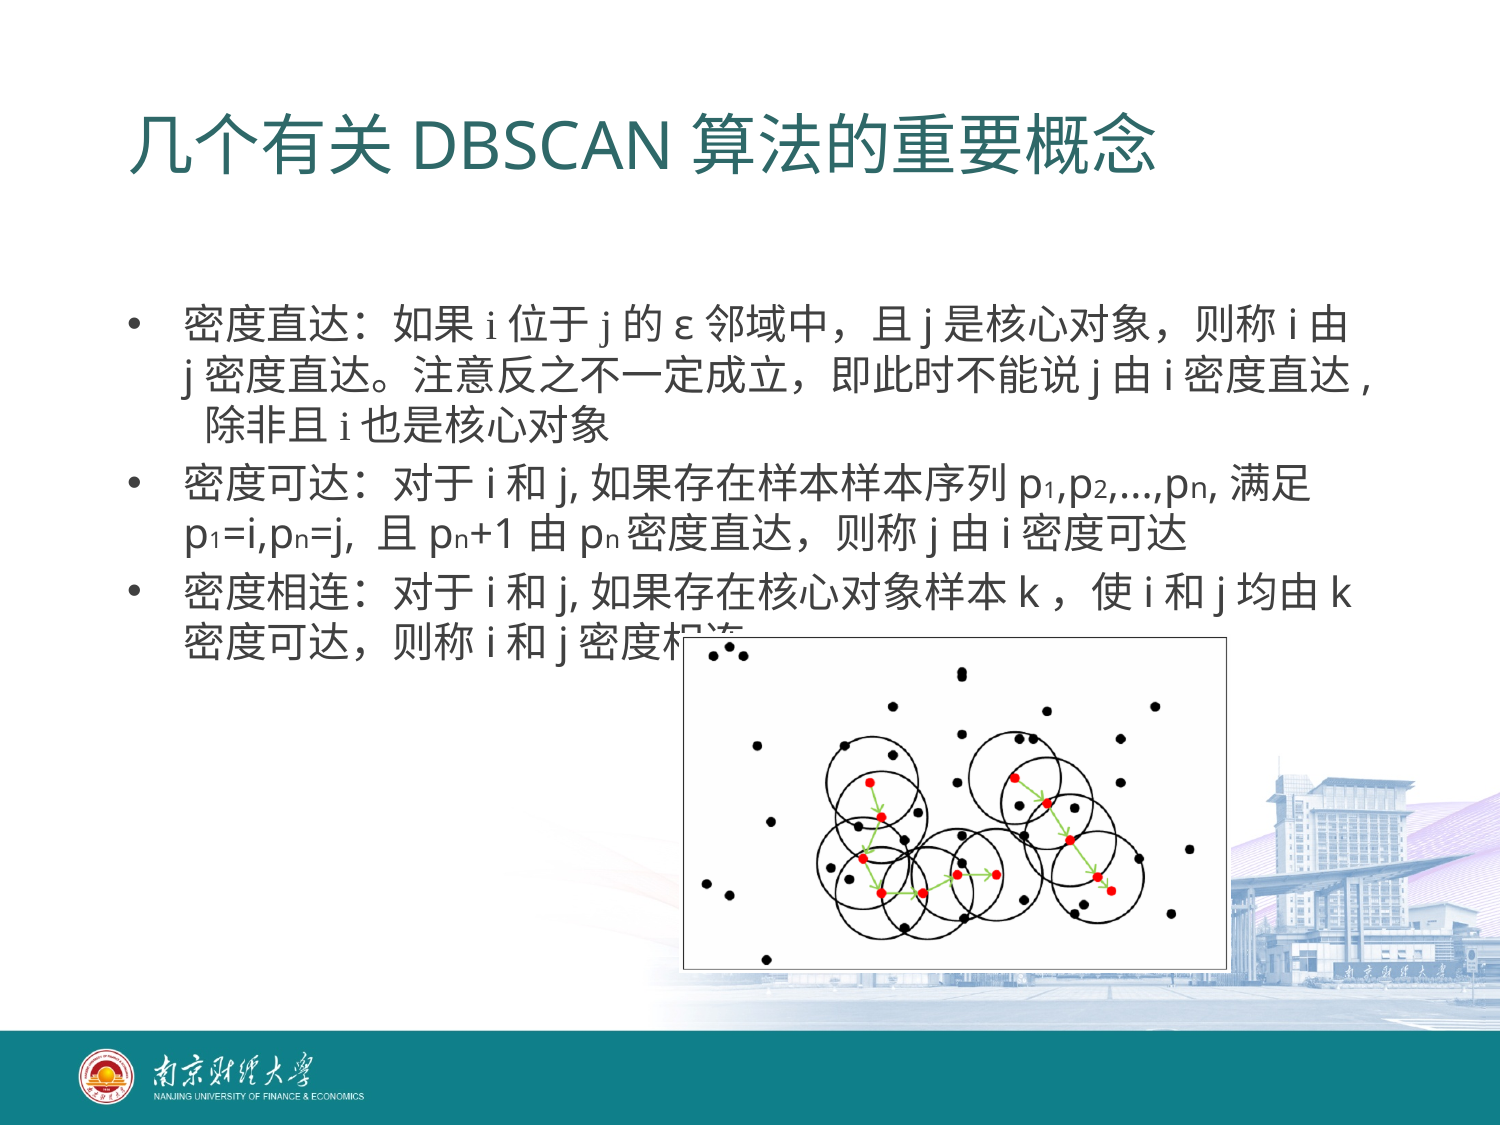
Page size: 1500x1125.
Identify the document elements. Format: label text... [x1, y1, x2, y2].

title 几个有关DBSCAN算法的重要概念 [112, 66, 1376, 220]
picture [0, 0, 1500, 1125]
list 密度直达：如果i位于j的ε邻域中，且j是核心对象，则称i由j密度直达。注意反之不一定成立，即此时不能说j由i密度直达, 除非且i也是核心对象 密度可达：对于i和j,如果存在样本样本序列p1,p2,...,pn,满足p1=i,pn=j, 且pn+1由pn密度直达，则称j由i密度可达 密度相连：对于i和j,如果存在核心对象样本k，使i和j均由k密度可达，则称i和j密度相连 [112, 290, 1376, 1000]
